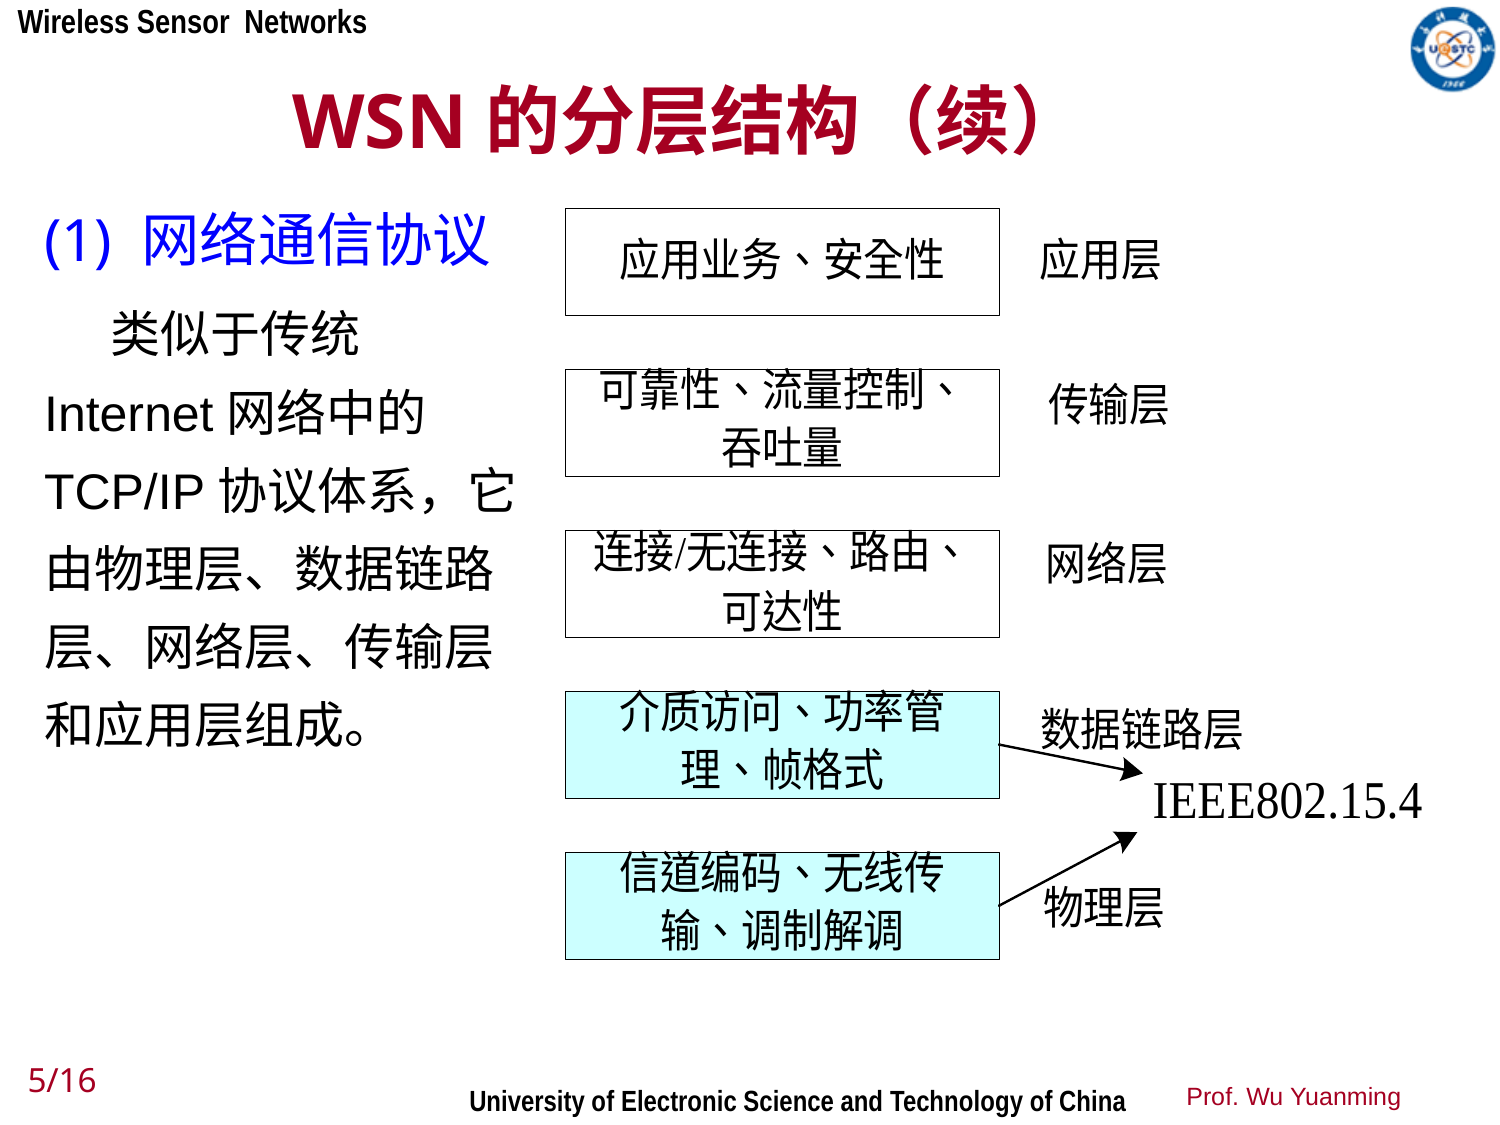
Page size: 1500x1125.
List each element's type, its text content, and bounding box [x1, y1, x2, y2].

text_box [560, 202, 1491, 1047]
text_box WSN的分层结构（续） [277, 66, 1306, 172]
footer Prof. Wu Yuanming [1151, 1063, 1417, 1118]
slide_number 5/16 [12, 1054, 165, 1113]
picture [1406, 0, 1500, 96]
text_box (1) 网络通信协议 类似于传统Internet网络中的TCP/IP协议体系，它由物理层、数据链路层、网络层、传输层和应用层组成。 [29, 160, 546, 762]
